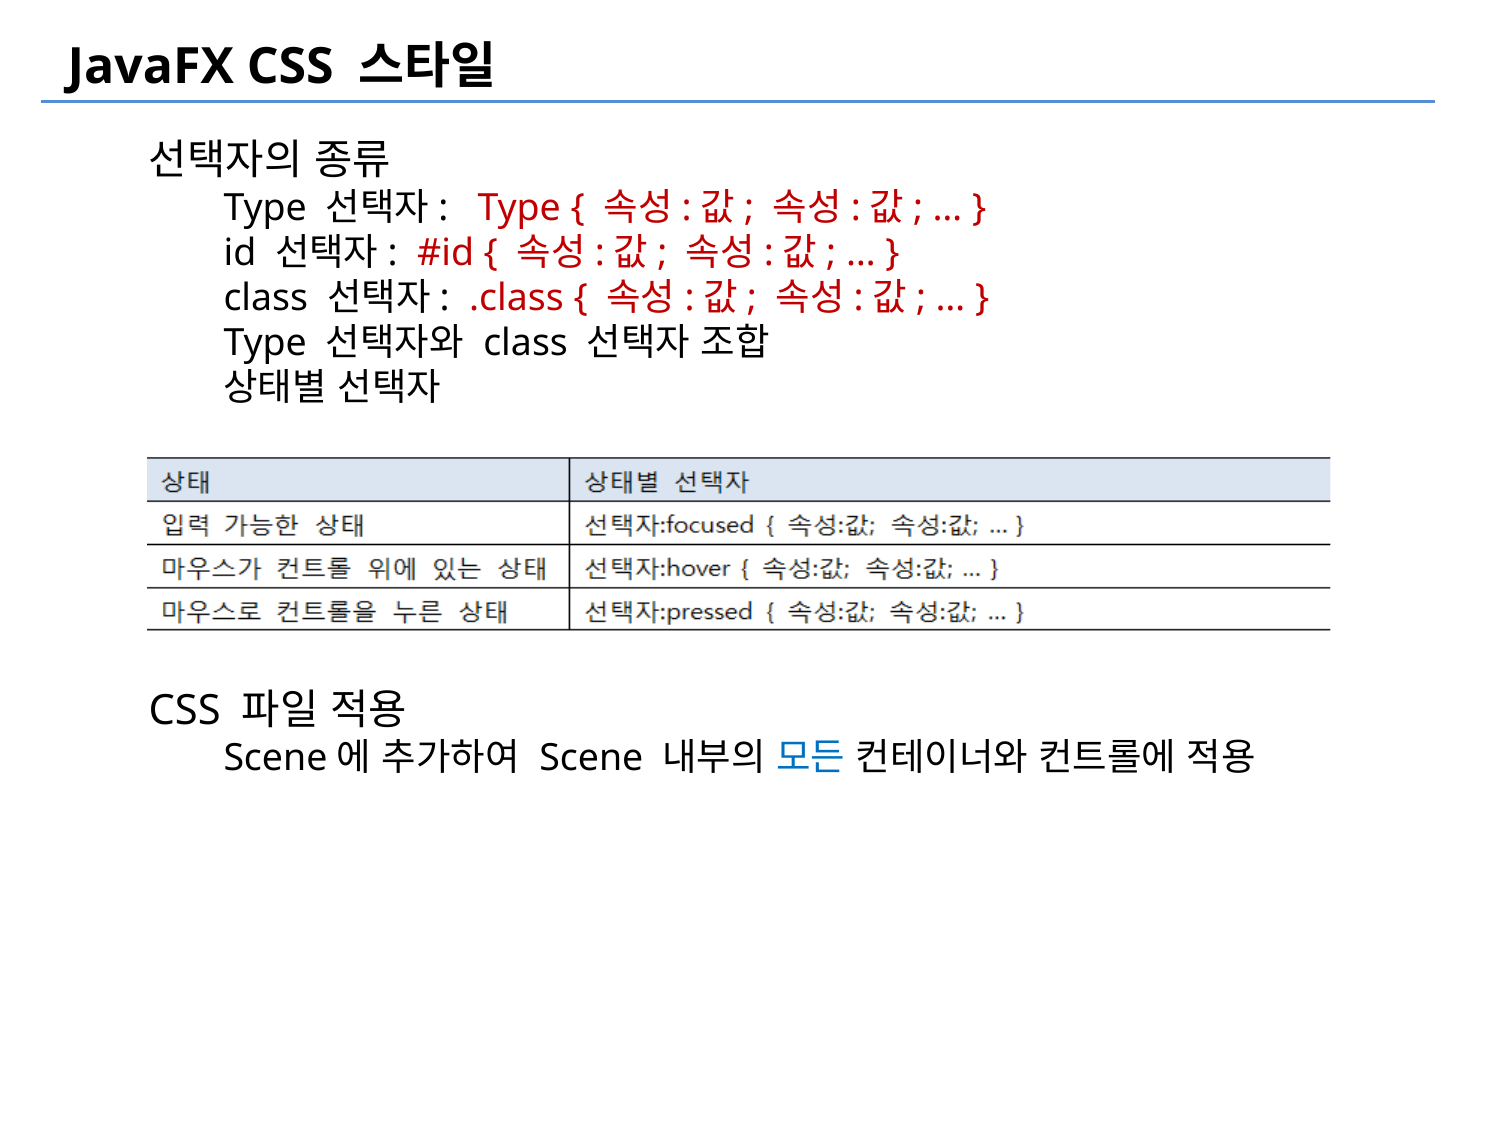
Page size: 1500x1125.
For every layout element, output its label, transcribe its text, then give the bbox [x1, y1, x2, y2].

text_box 선택자의 종류 Type 선택자: Type { 속성:값; 속성:값; … } id 선택자: #id { 속성:값; 속성:값; … } class 선택자: .class { 속성:값; 속성:값; … } Type 선택자와 class 선택자 조합 상태별 선택자 CSS 파일 적용 Scene에 추가하여 Scene 내부의 모든 컨테이너와 컨트롤에 적용 [58, 125, 1483, 786]
text_box JavaFX CSS 스타일 [53, 26, 880, 100]
picture [147, 455, 1332, 633]
